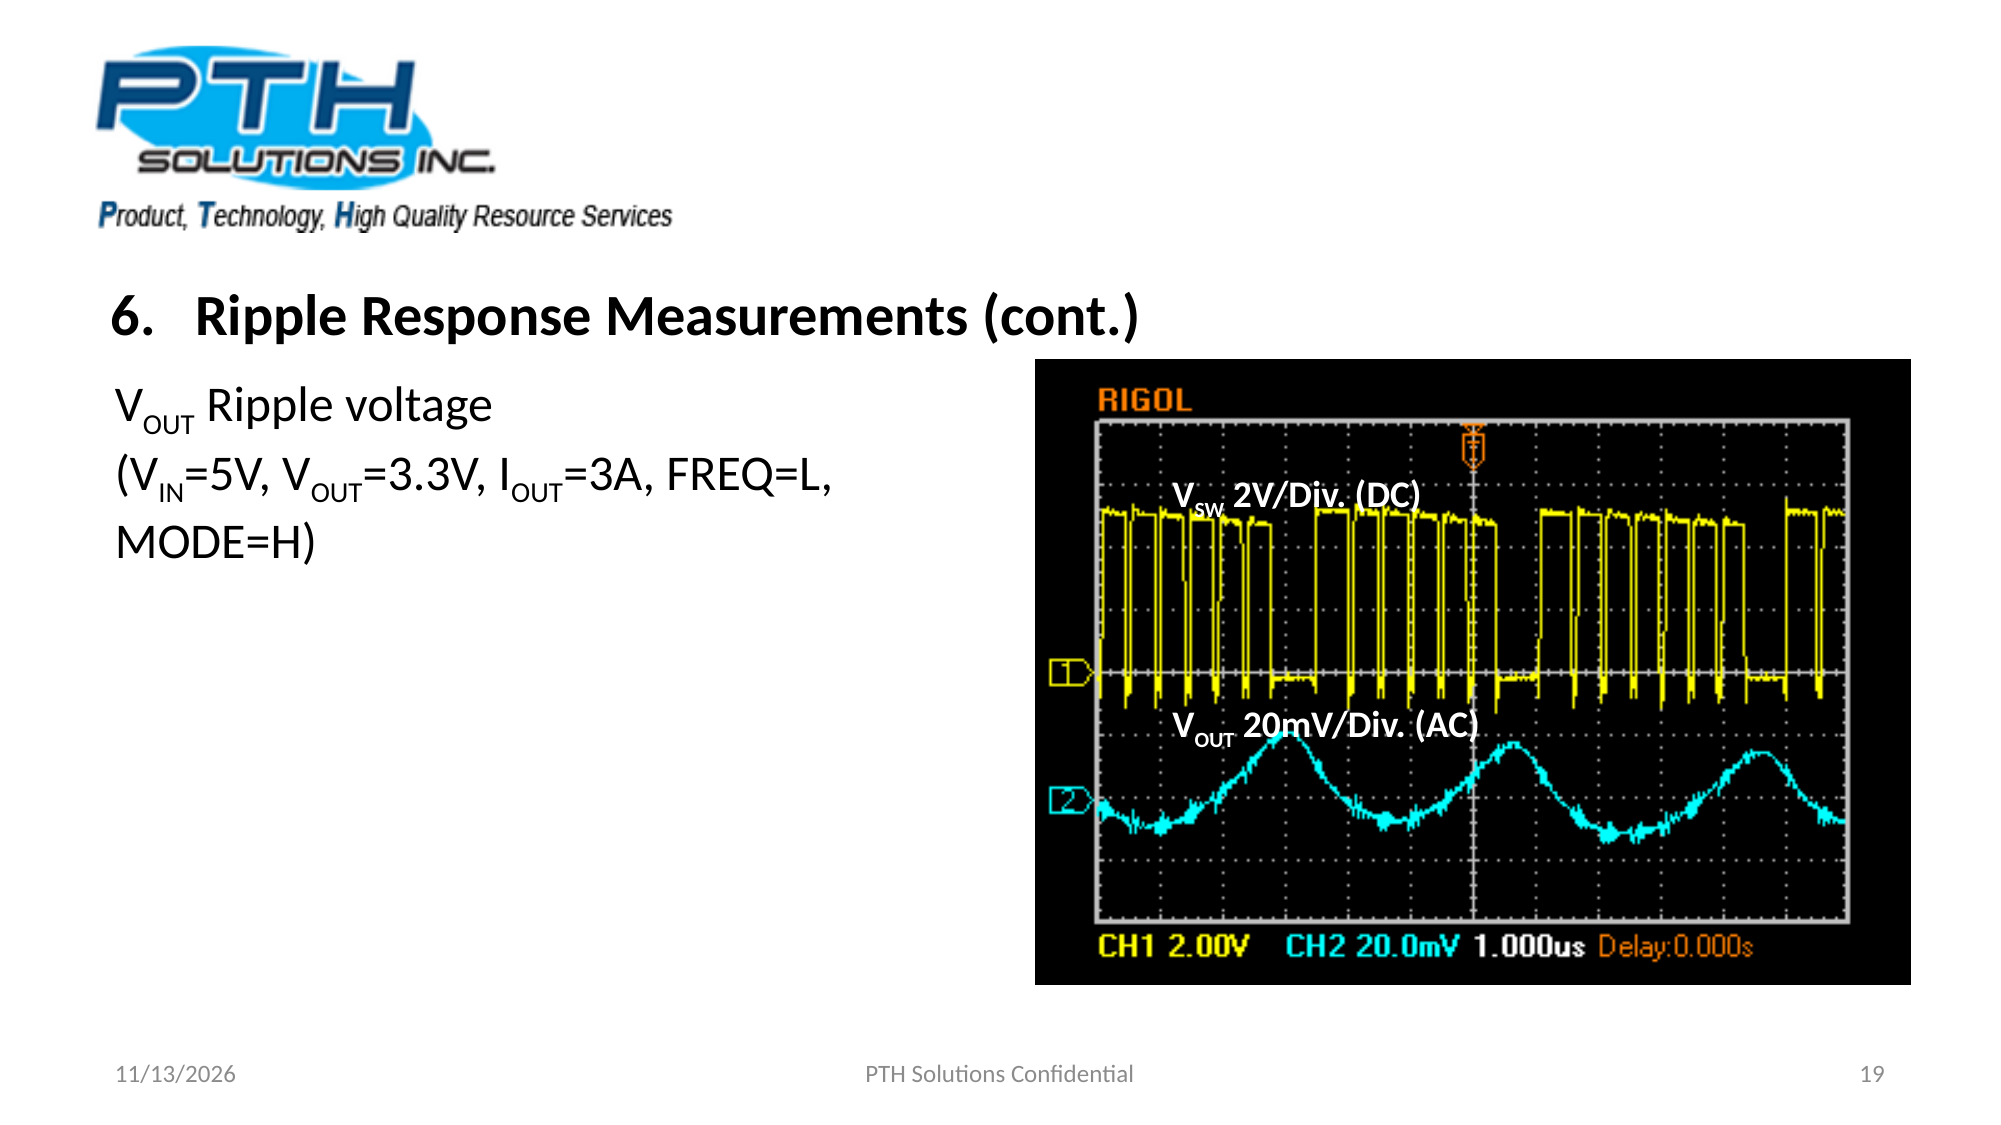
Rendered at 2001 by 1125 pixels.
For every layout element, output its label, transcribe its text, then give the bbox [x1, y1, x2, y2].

picture [89, 44, 716, 233]
footer PTH Solutions Confidential [683, 1042, 1317, 1103]
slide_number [99, 1042, 567, 1103]
picture [1034, 359, 1911, 986]
text_box Ripple Response Measurements (cont.) [96, 270, 1156, 355]
slide_number 19 [1433, 1042, 1900, 1103]
text_box VOUT Ripple voltage (VIN=5V, VOUT=3.3V, IOUT=3A, FREQ=L, MODE=H) [99, 364, 1029, 576]
